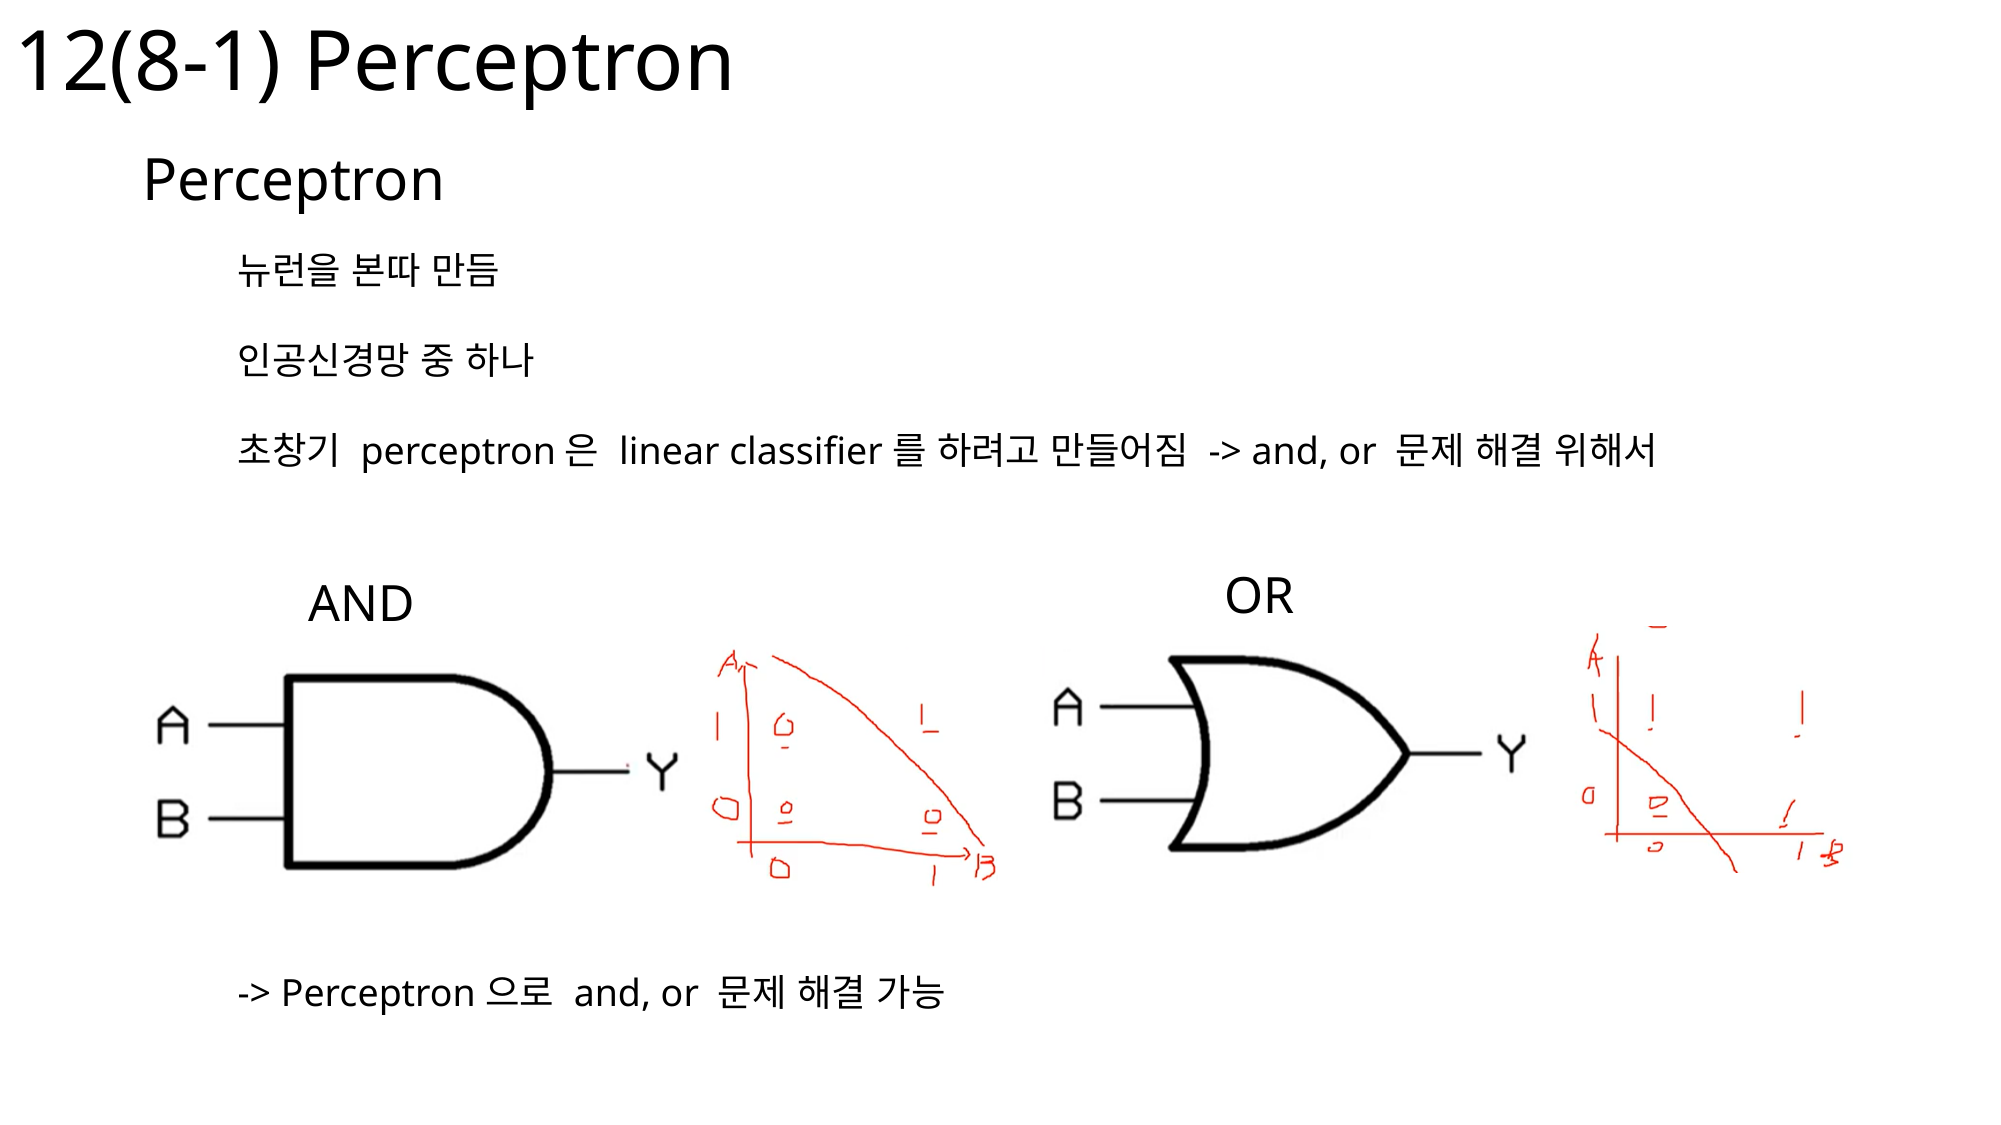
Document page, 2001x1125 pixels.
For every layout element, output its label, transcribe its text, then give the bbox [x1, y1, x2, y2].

text_box 뉴런을 본따 만듬 인공신경망 중 하나 초창기 perceptron은 linear classifier를 하려고 만들어짐 -> and, or 문제 해결 위해서 [222, 239, 1690, 480]
text_box OR [1209, 556, 1413, 632]
picture [1559, 626, 1856, 873]
text_box -> Perceptron으로 and, or 문제 해결 가능 [222, 961, 1690, 1022]
picture [135, 632, 692, 908]
text_box AND [293, 563, 497, 632]
picture [698, 635, 1002, 905]
text_box Perceptron [127, 135, 461, 220]
text_box 12(8-1) Perceptron [0, 0, 1613, 115]
picture [1008, 639, 1553, 860]
